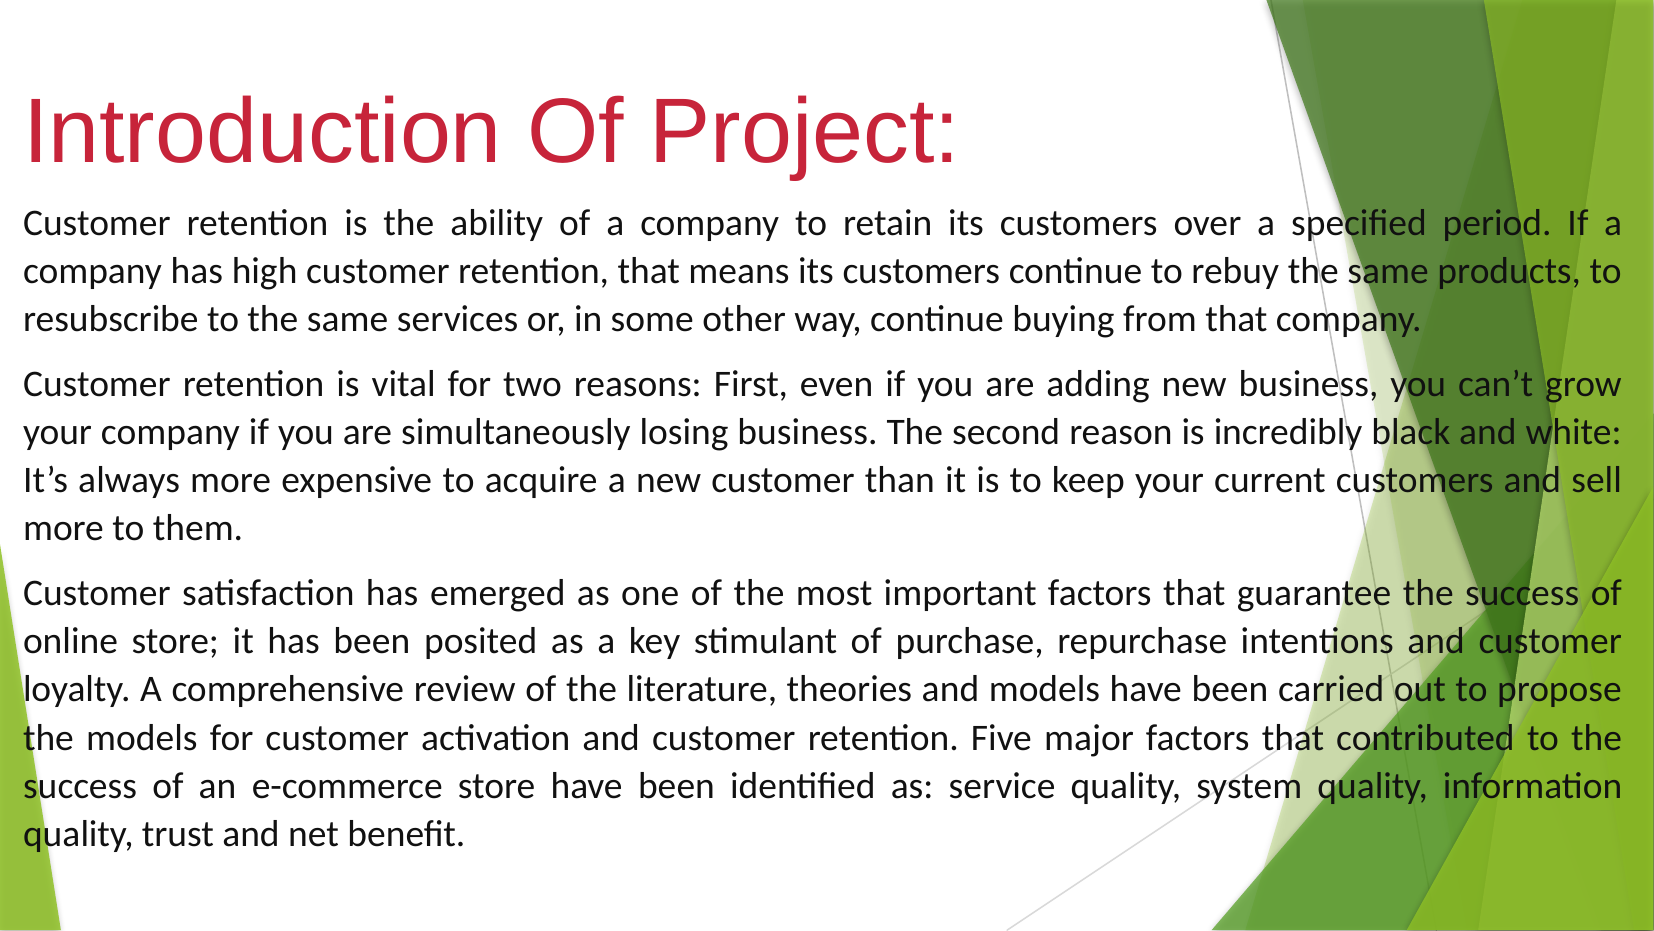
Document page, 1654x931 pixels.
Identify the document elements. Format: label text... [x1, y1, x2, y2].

text_box Introduction Of Project: [23, 57, 1571, 194]
text_box Customer retention is the ability of a company to retain its customers over a specified period. If a company has high customer retention, that means its customers continue to rebuy the same products, to resubscribe to the same services or, in some other way, continue buying from that company. Customer retention is vital for two reasons: First, even if you are adding new business, you can’t grow your company if you are simultaneously losing business. The second reason is incredibly black and white: It’s always more expensive to acquire a new customer than it is to keep your current customers and sell more to them. Customer satisfaction has emerged as one of the most important factors that guarantee the success of online store; it has been posited as a key stimulant of purchase, repurchase intentions and customer loyalty. A comprehensive review of the literature, theories and models have been carried out to propose the models for customer activation and customer retention. Five major factors that contributed to the success of an e-commerce store have been identified as: service quality, system quality, information quality, trust and net benefit. [23, 194, 1624, 908]
